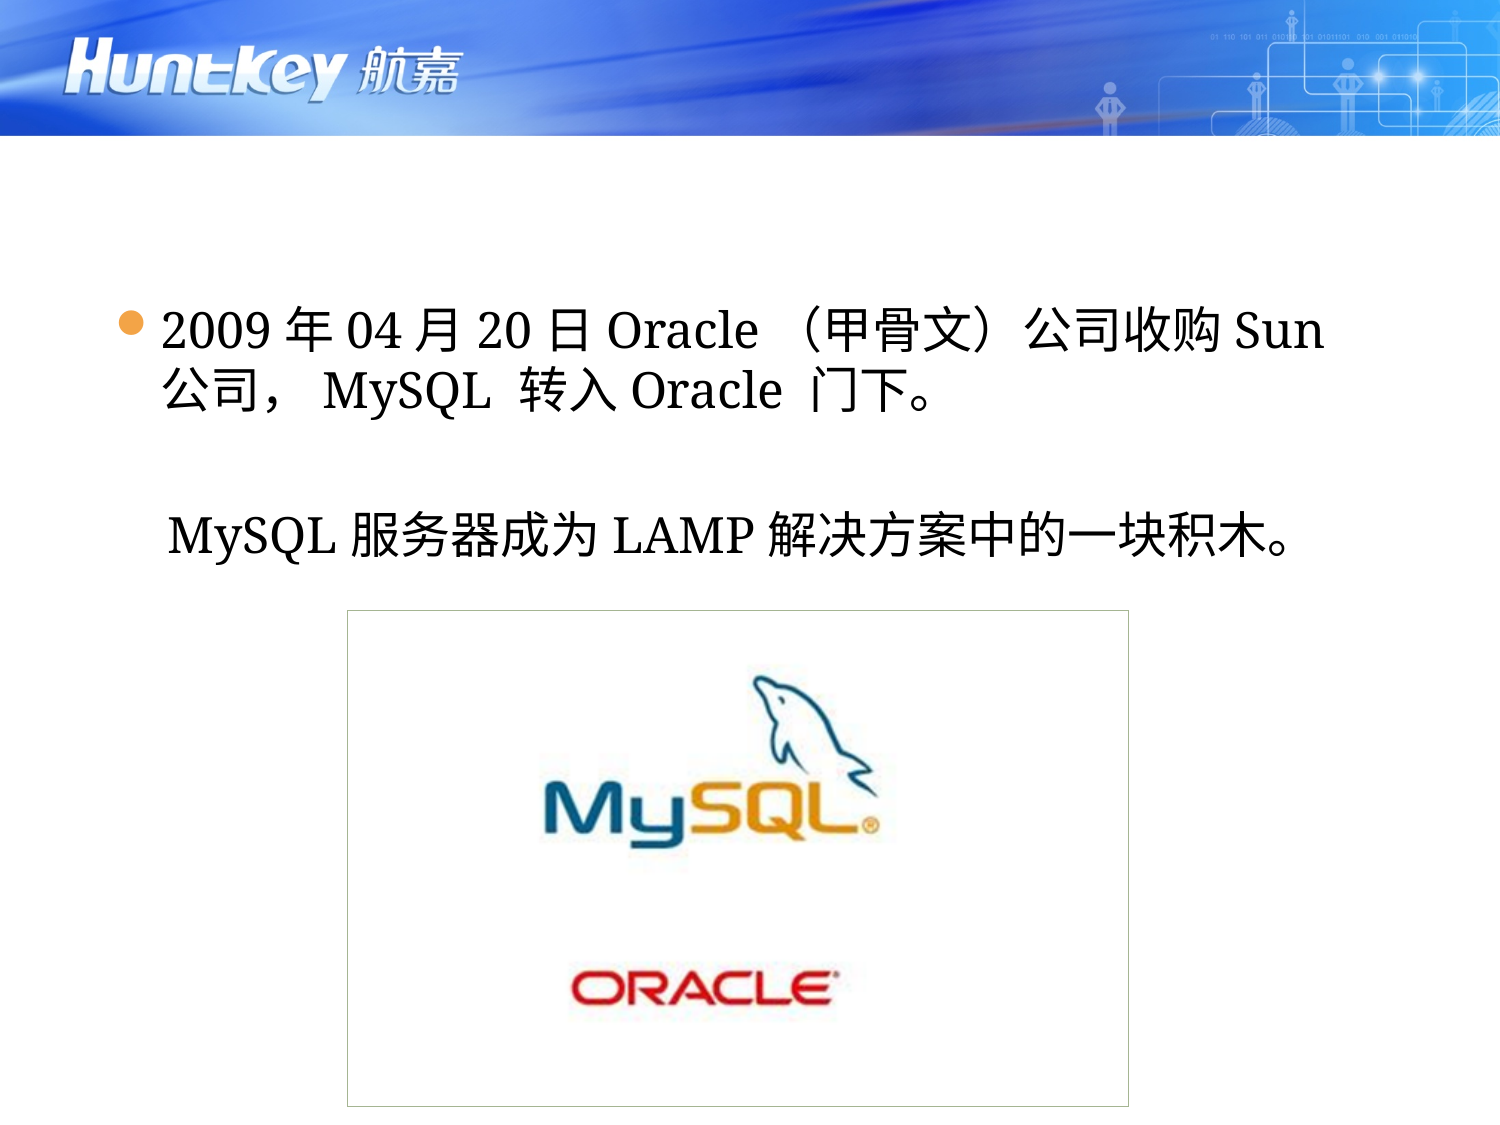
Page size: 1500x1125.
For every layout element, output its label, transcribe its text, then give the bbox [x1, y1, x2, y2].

list 2009年04月20日Oracle（甲骨文）公司收购Sun 公司，MySQL 转入Oracle 门下。 MySQL服务器成为LAMP解决方案中的一块积木。 [100, 290, 1383, 1071]
picture [0, 0, 1500, 1125]
